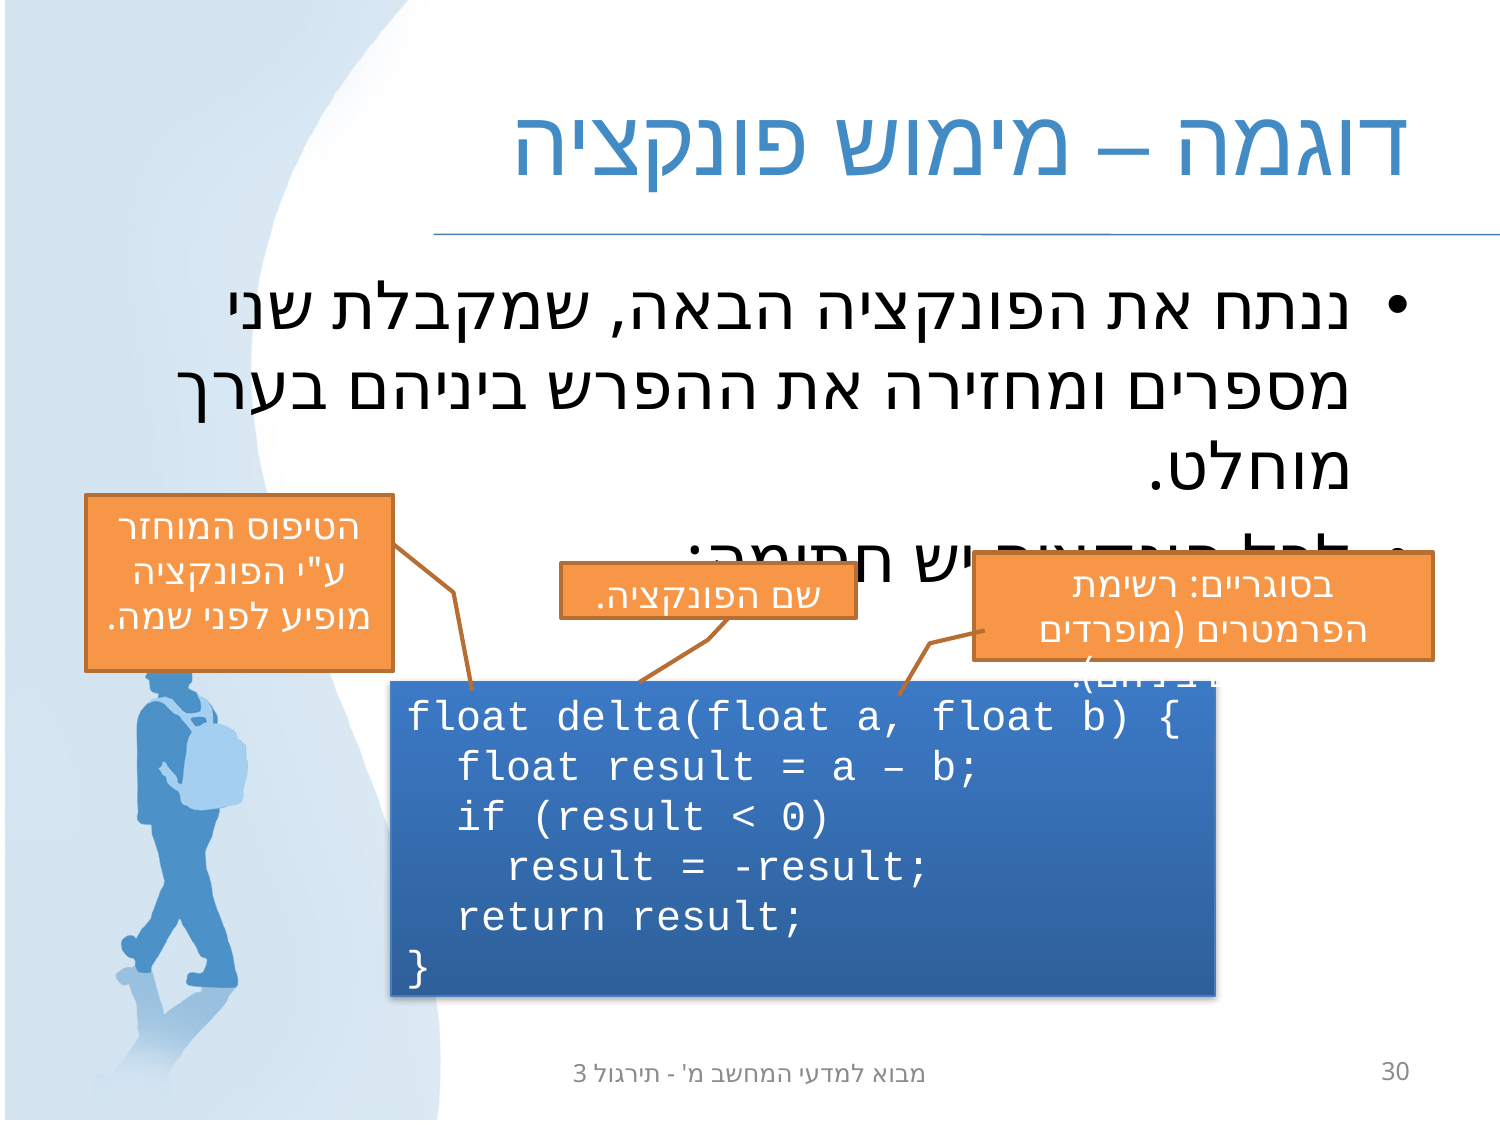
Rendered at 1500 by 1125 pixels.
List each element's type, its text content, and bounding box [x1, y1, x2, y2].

slide_number 30 [1074, 1042, 1425, 1103]
text_box בסוגריים: רשימת הפרמטרים (מופרדים בפסיקים ביניהם). [897, 550, 1435, 697]
text_box שם הפונקציה. [559, 561, 858, 685]
picture [0, 0, 1500, 1125]
footer מבוא למדעי המחשב מ' - תירגול 3 [512, 1042, 988, 1103]
text_box הטיפוס המוחזר ע"י הפונקציה מופיע לפני שמה. [84, 493, 475, 691]
text_box float delta(float a, float b) { float result = a – b; if (result < 0) result = -result; return result; } [390, 681, 1216, 997]
list ננתח את הפונקציה הבאה, שמקבלת שני מספרים ומחזירה את ההפרש ביניהם בערך מוחלט. לכל פונקציה יש חתימה: [75, 255, 1425, 998]
title דוגמה – מימוש פונקציה [74, 44, 1426, 233]
